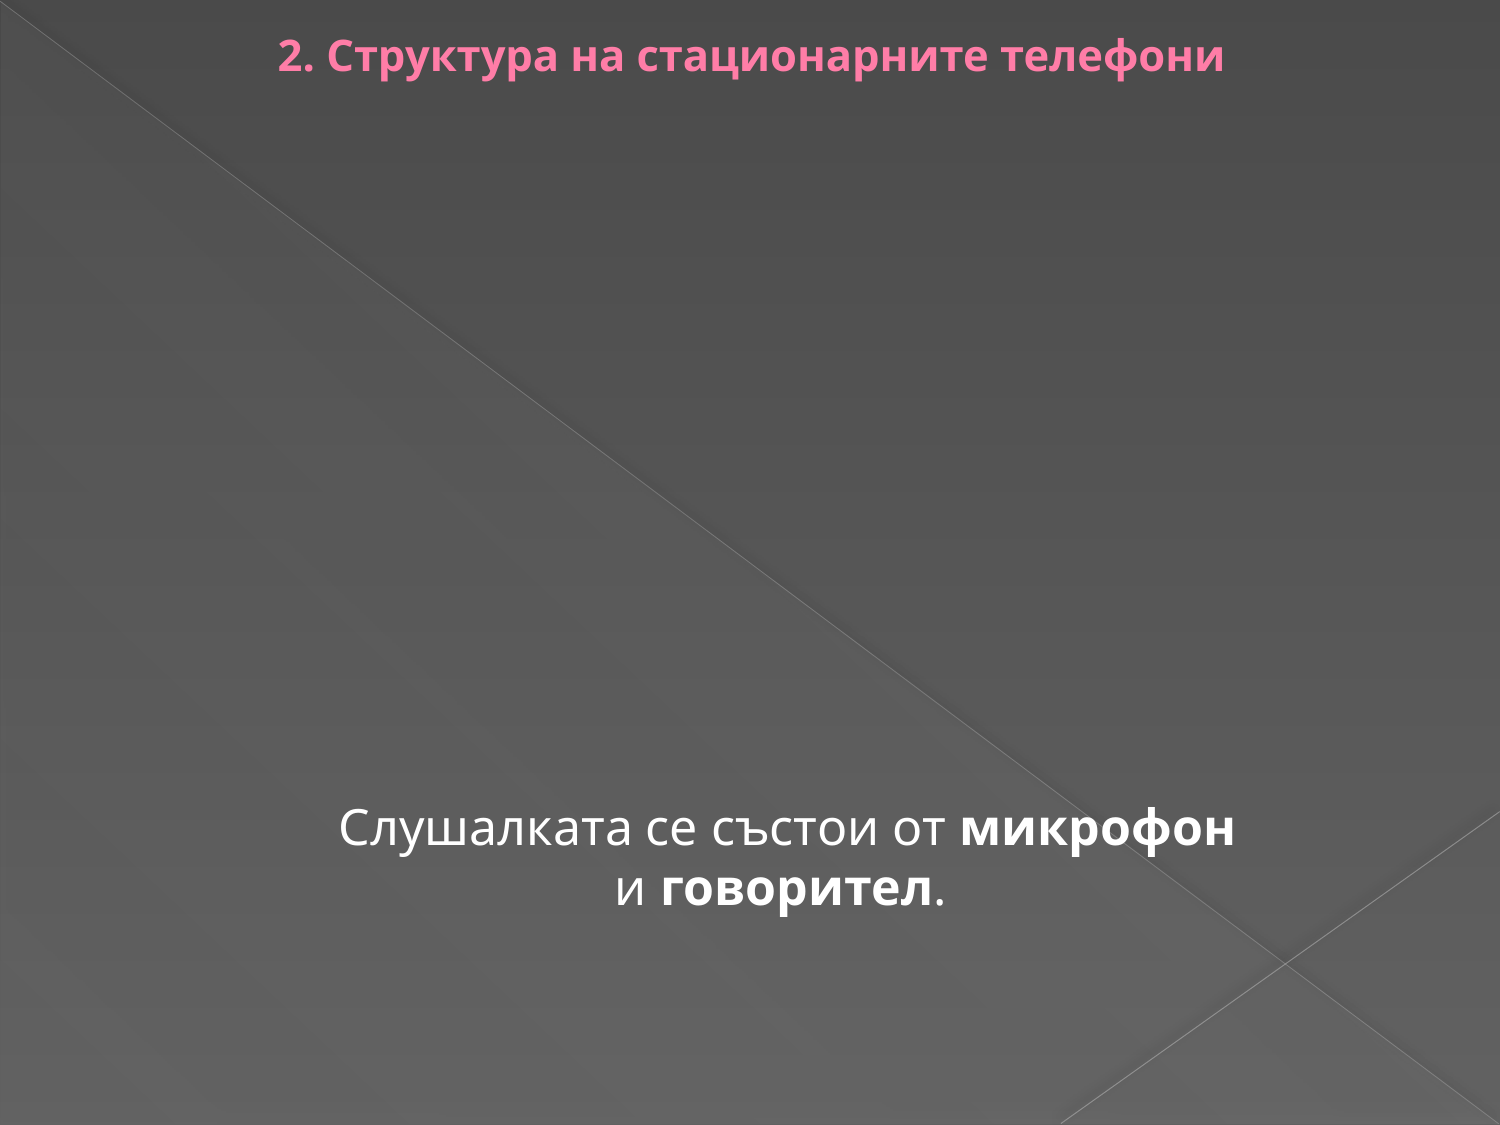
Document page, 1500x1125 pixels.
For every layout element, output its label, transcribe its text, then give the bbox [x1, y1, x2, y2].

text_box Слушалката се състои от микрофон и говорител. [234, 787, 1266, 923]
text_box 2. Структура на стационарните телефони [147, 21, 1282, 128]
